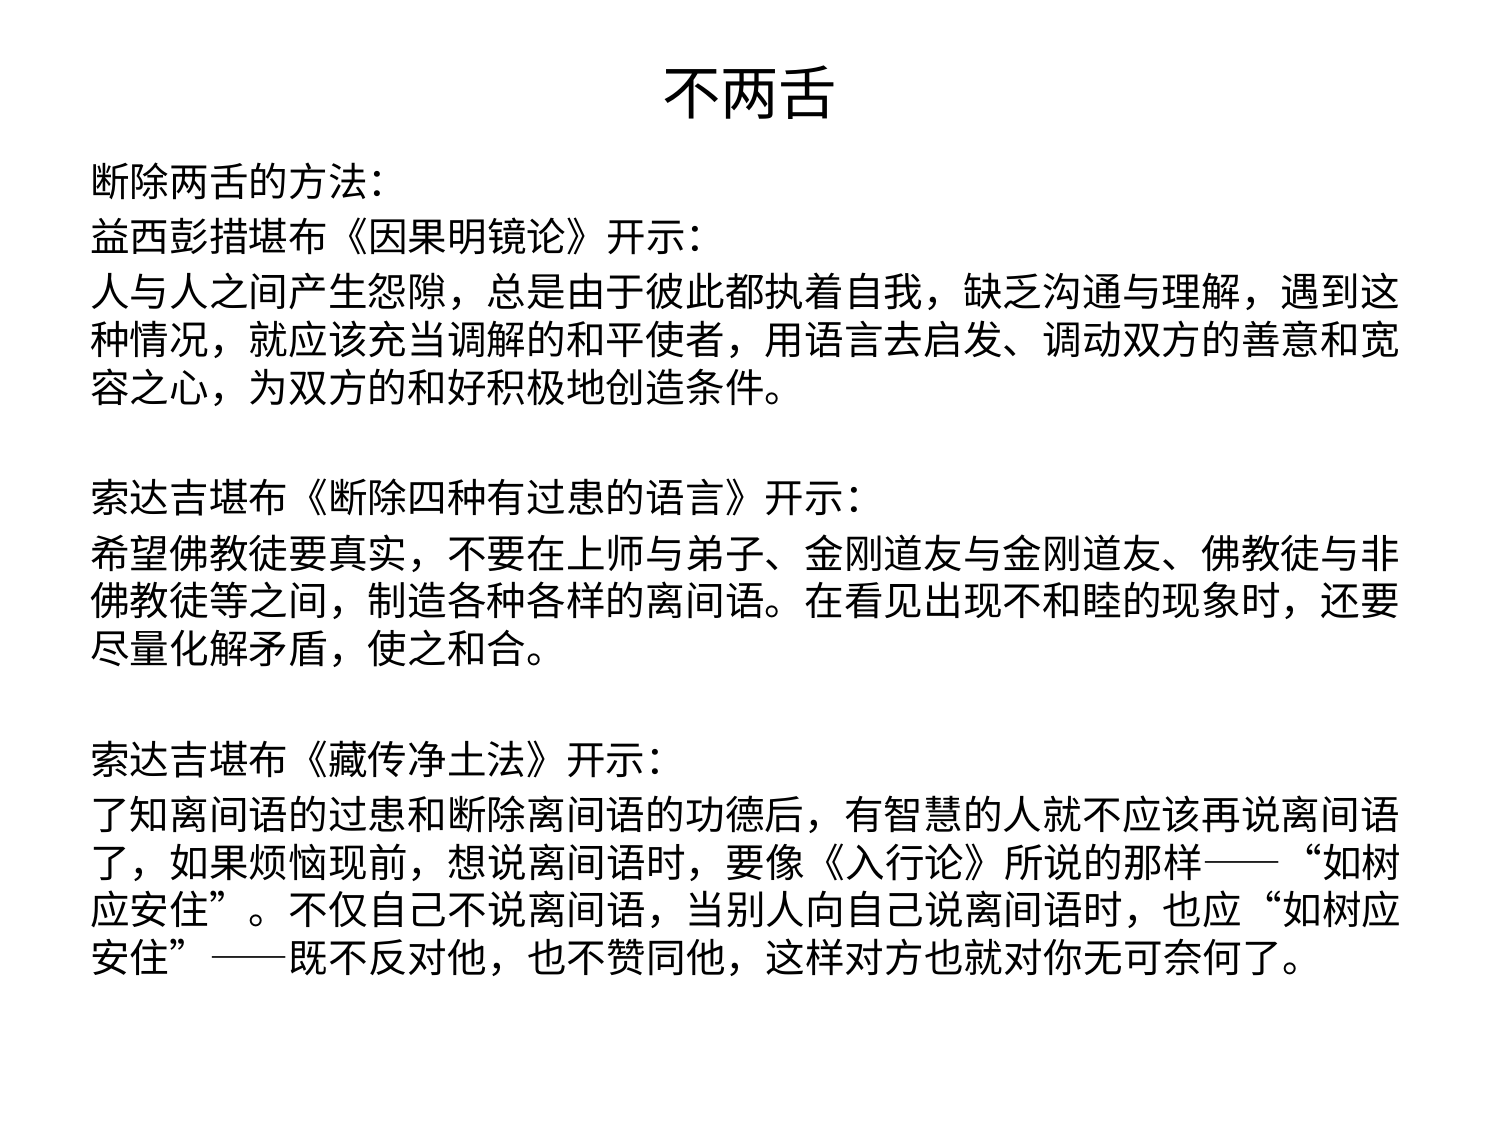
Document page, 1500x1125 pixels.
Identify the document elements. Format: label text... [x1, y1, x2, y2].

list 断除两舌的方法： 益西彭措堪布《因果明镜论》开示： 人与人之间产生怨隙，总是由于彼此都执着自我，缺乏沟通与理解，遇到这种情况，就应该充当调解的和平使者，用语言去启发、调动双方的善意和宽容之心，为双方的和好积极地创造条件。 索达吉堪布《断除四种有过患的语言》开示： 希望佛教徒要真实，不要在上师与弟子、金刚道友与金刚道友、佛教徒与非佛教徒等之间，制造各种各样的离间语。在看见出现不和睦的现象时，还要尽量化解矛盾，使之和合。 索达吉堪布《藏传净土法》开示： 了知离间语的过患和断除离间语的功德后，有智慧的人就不应该再说离间语了，如果烦恼现前，想说离间语时，要像《入行论》所说的那样——“如树应安住”。不仅自己不说离间语，当别人向自己说离间语时，也应“如树应安住”——既不反对他，也不赞同他，这样对方也就对你无可奈何了。 [75, 149, 1425, 1005]
title 不两舌 [75, 45, 1425, 138]
